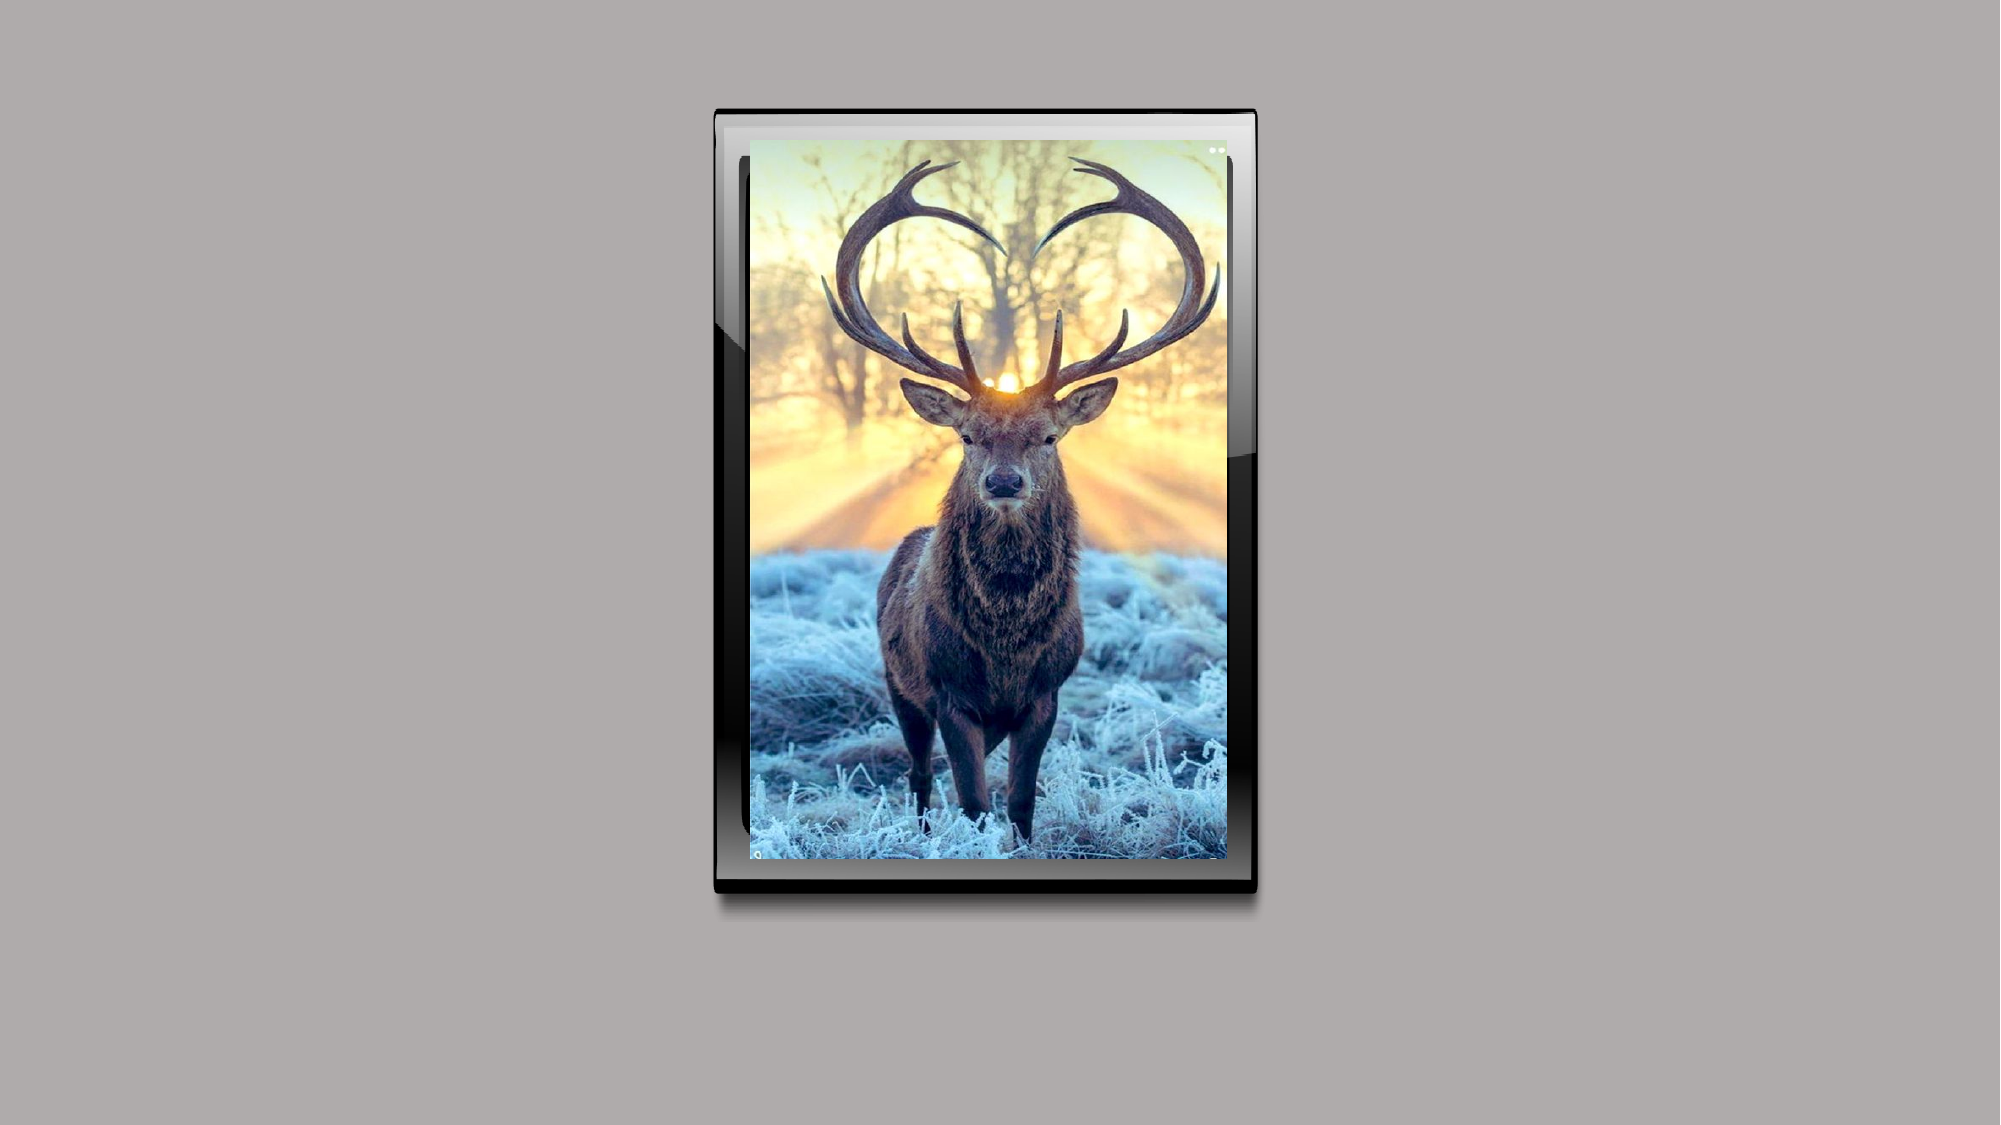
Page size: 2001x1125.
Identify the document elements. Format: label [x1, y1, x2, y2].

picture [710, 107, 1266, 922]
